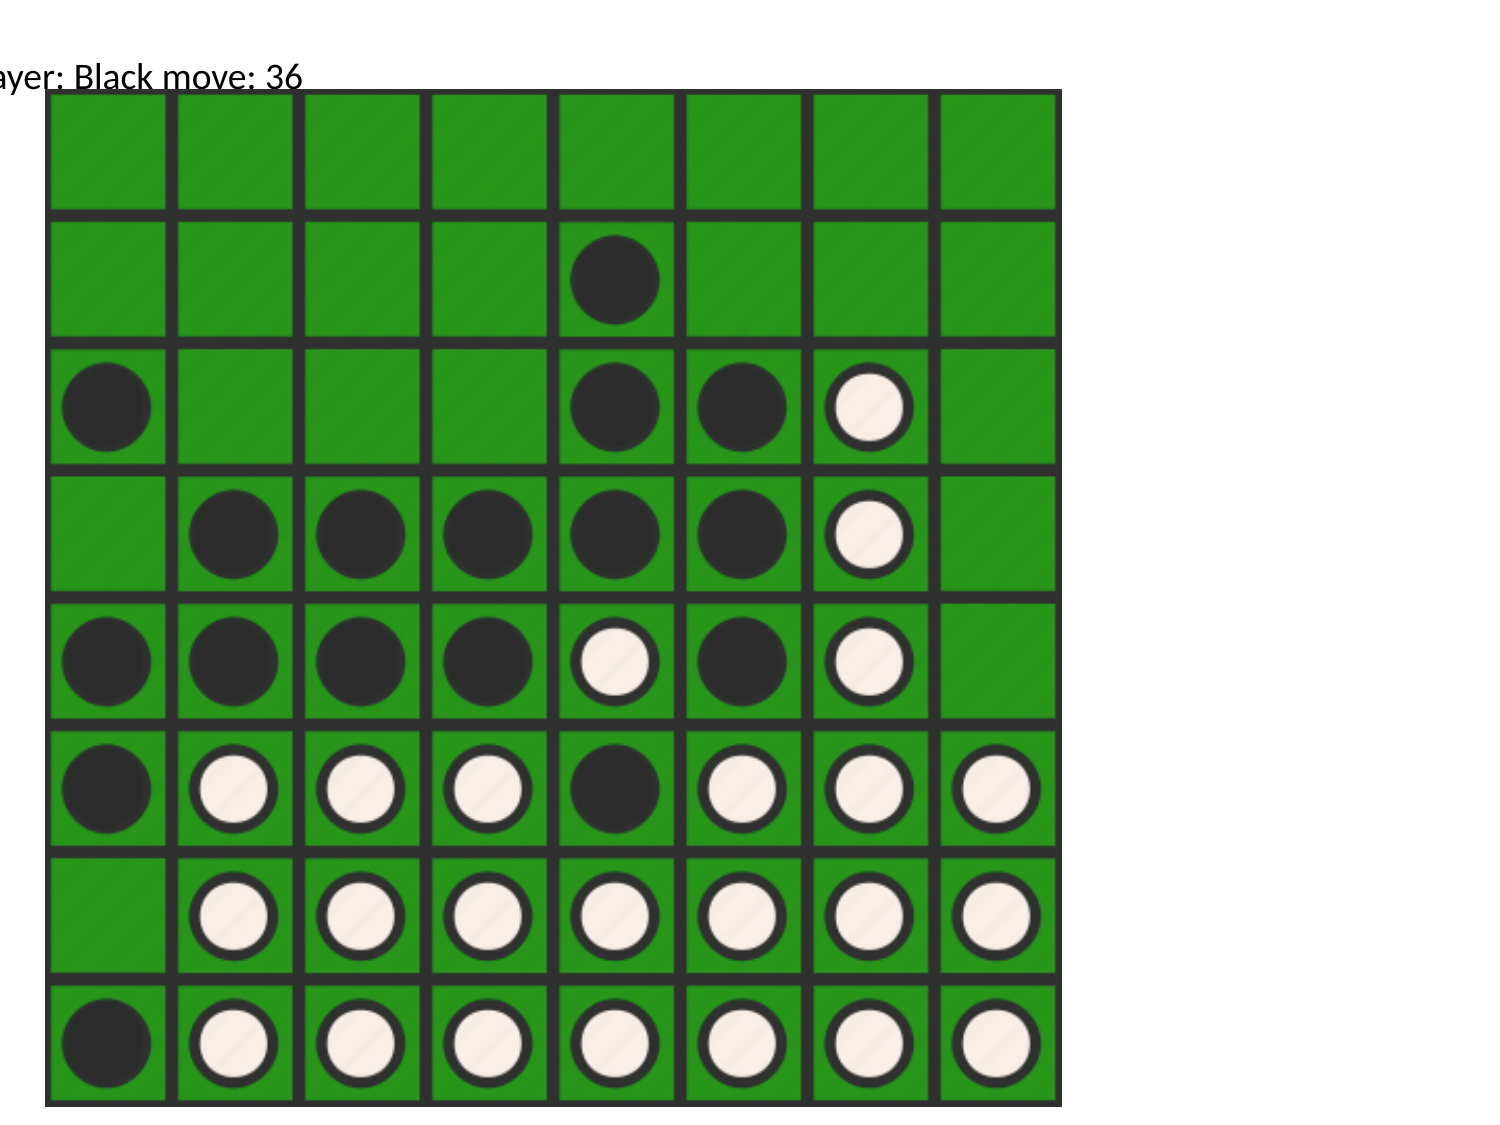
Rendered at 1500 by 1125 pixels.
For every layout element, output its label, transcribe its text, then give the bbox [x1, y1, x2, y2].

picture [44, 89, 1062, 1107]
text_box turn: 37 player: Black move: 36 [0, 44, 319, 105]
